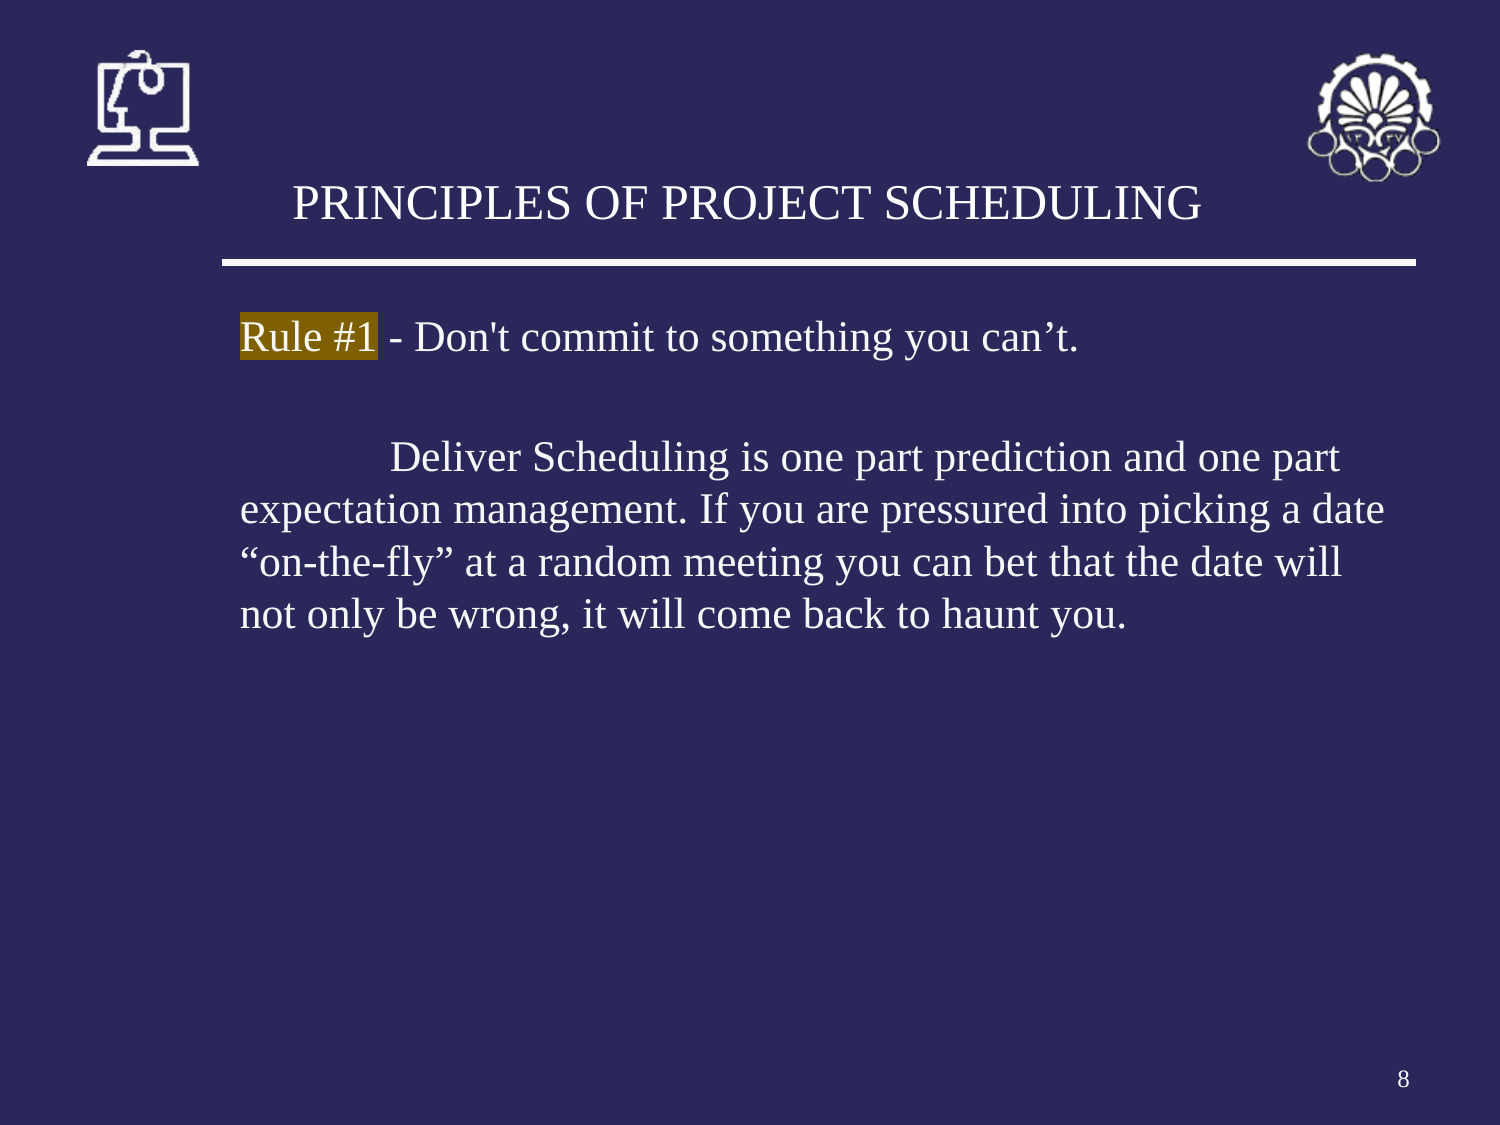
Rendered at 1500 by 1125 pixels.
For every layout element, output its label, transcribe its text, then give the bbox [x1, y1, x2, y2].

picture [1298, 50, 1450, 188]
title PRINCIPLES OF PROJECT SCHEDULING [224, 49, 1270, 237]
picture [87, 50, 218, 166]
list Rule #1 - Don't commit to something you can’t. Deliver Scheduling is one part prediction and one part expectation management. If you are pressured into picking a date “on-the-fly” at a random meeting you can bet that the date will not only be wrong, it will come back to haunt you. [224, 299, 1425, 975]
slide_number ‹#› [1074, 1025, 1425, 1100]
